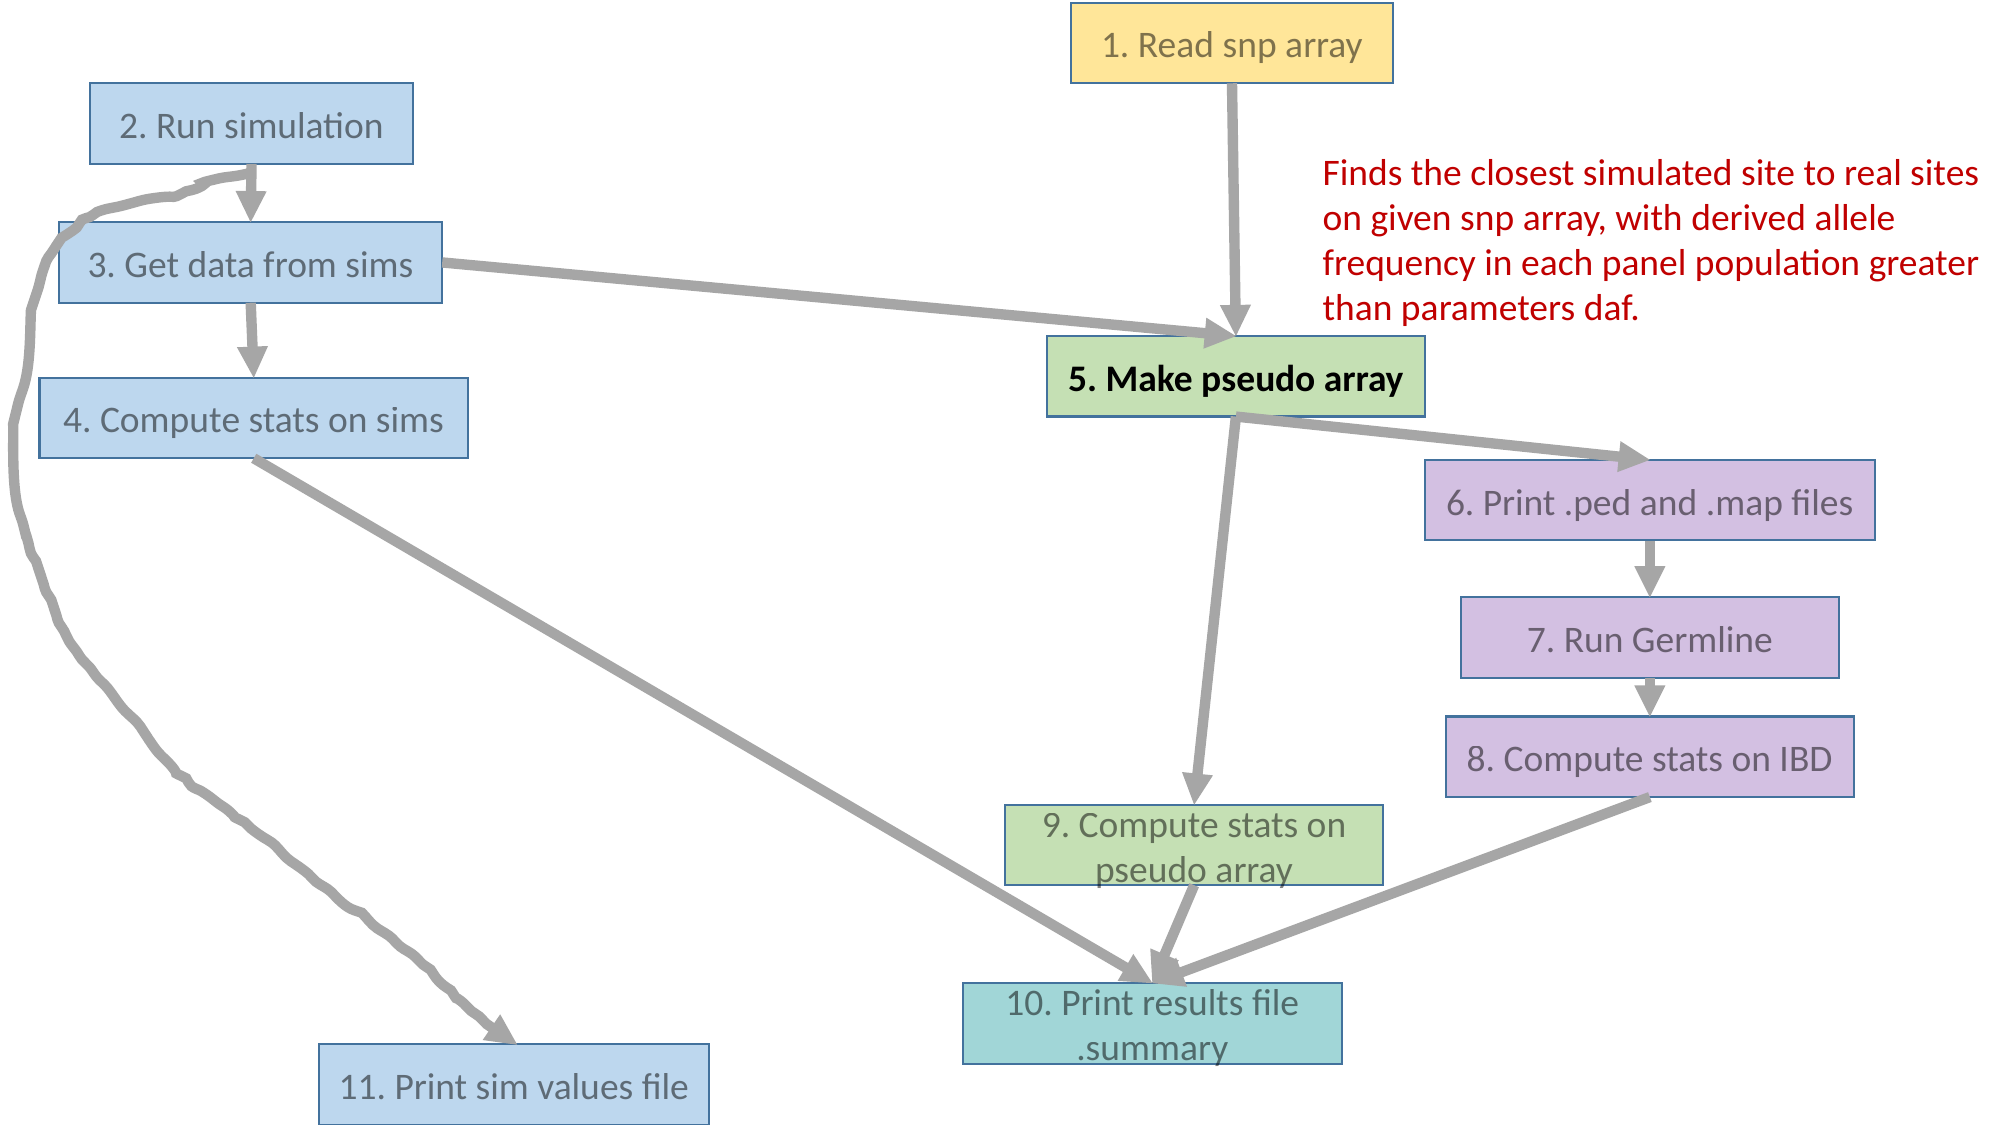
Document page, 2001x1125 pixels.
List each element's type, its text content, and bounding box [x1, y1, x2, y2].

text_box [1231, 83, 1236, 262]
text_box 8. Compute stats on IBD [1445, 715, 1855, 798]
text_box Finds the closest simulated site to real sites on given snp array, with derived allele frequency in each panel population greater than parameters daf. [1307, 140, 2000, 381]
text_box [12, 172, 338, 832]
text_box 2. Run simulation [89, 82, 414, 165]
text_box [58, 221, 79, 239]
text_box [442, 262, 1236, 336]
text_box 6. Print .ped and .map files [1424, 459, 1876, 541]
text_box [253, 458, 1153, 984]
text_box 4. Compute stats on sims [313, 377, 469, 458]
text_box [250, 302, 254, 378]
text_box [1153, 885, 1195, 984]
text_box 11. Print sim values file [318, 1043, 710, 1125]
text_box 10. Print results file .summary [962, 984, 1343, 1065]
text_box 5. Make pseudo array [1046, 335, 1426, 418]
text_box 7. Run Germline [1460, 596, 1840, 679]
text_box [440, 984, 518, 1046]
text_box 3. Get data from sims [265, 221, 443, 304]
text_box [1194, 416, 1236, 797]
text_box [1153, 797, 1650, 984]
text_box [1235, 416, 1650, 460]
text_box 1. Read snp array [1070, 2, 1394, 84]
